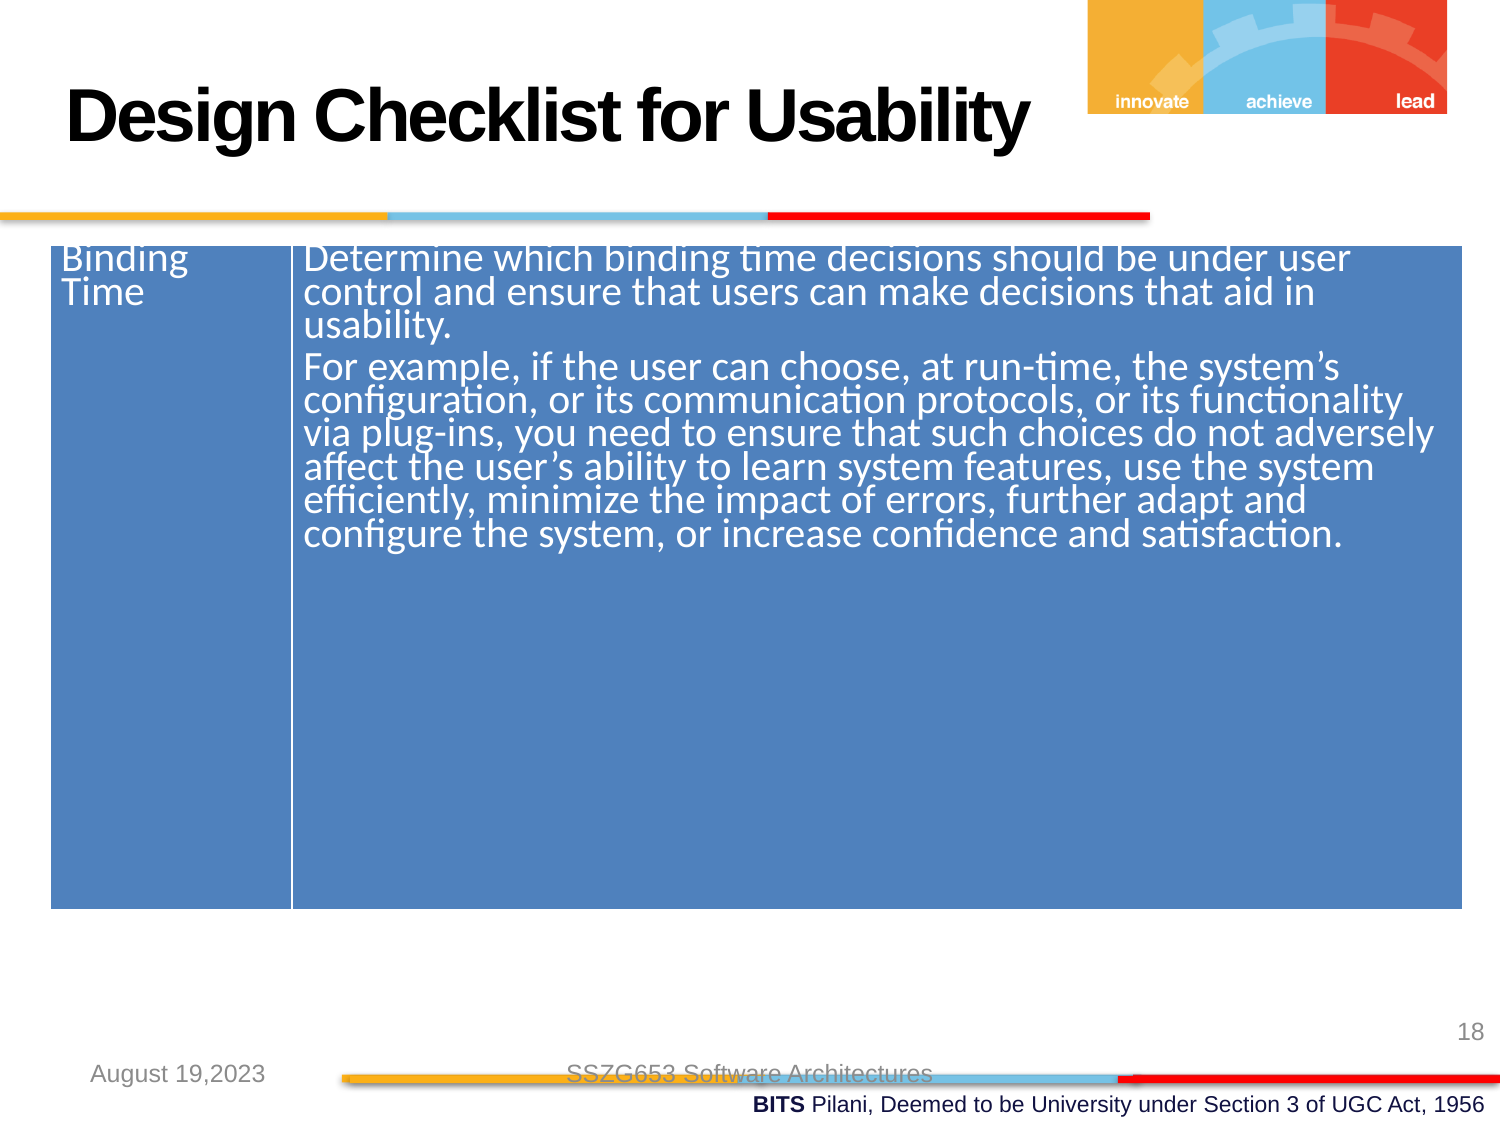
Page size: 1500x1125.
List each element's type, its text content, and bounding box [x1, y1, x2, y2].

footer SSZG653 Software Architectures [512, 1042, 988, 1103]
table_header Binding Time [51, 246, 291, 909]
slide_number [75, 1042, 425, 1103]
picture [1087, 0, 1448, 114]
table_header Determine which binding time decisions should be under user control and ensure that users can make decisions that aid in usability. For example, if the user can choose, at run-time, the system’s configuration, or its communication protocols, or its functionality via plug-ins, you need to ensure that such choices do not adversely affect the user’s ability to learn system features, use the system efficiently, minimize the impact of errors, further adapt and configure the system, or increase confidence and satisfaction. [293, 246, 1462, 909]
slide_number 18 [1149, 1000, 1500, 1061]
list Design Checklist for Usability [50, 24, 1088, 213]
